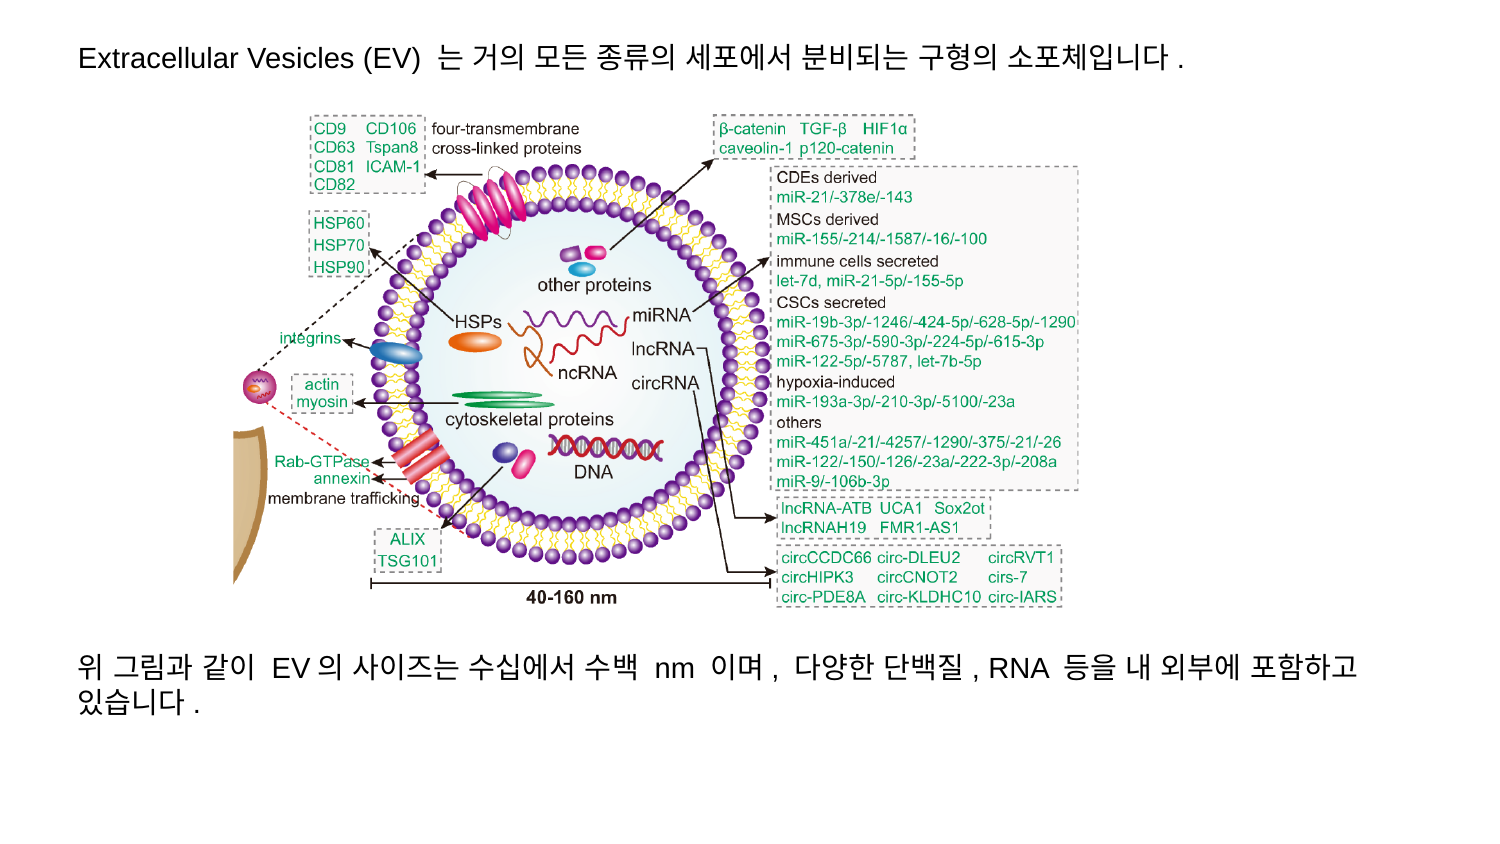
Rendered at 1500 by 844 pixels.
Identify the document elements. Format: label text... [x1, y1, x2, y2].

text_box 위 그림과 같이 EV의 사이즈는 수십에서 수백 nm 이며, 다양한 단백질, RNA 등을 내 외부에 포함하고 있습니다. [63, 642, 1380, 727]
picture [233, 114, 1079, 610]
text_box Extracellular Vesicles (EV) 는 거의 모든 종류의 세포에서 분비되는 구형의 소포체입니다. [63, 31, 1249, 82]
